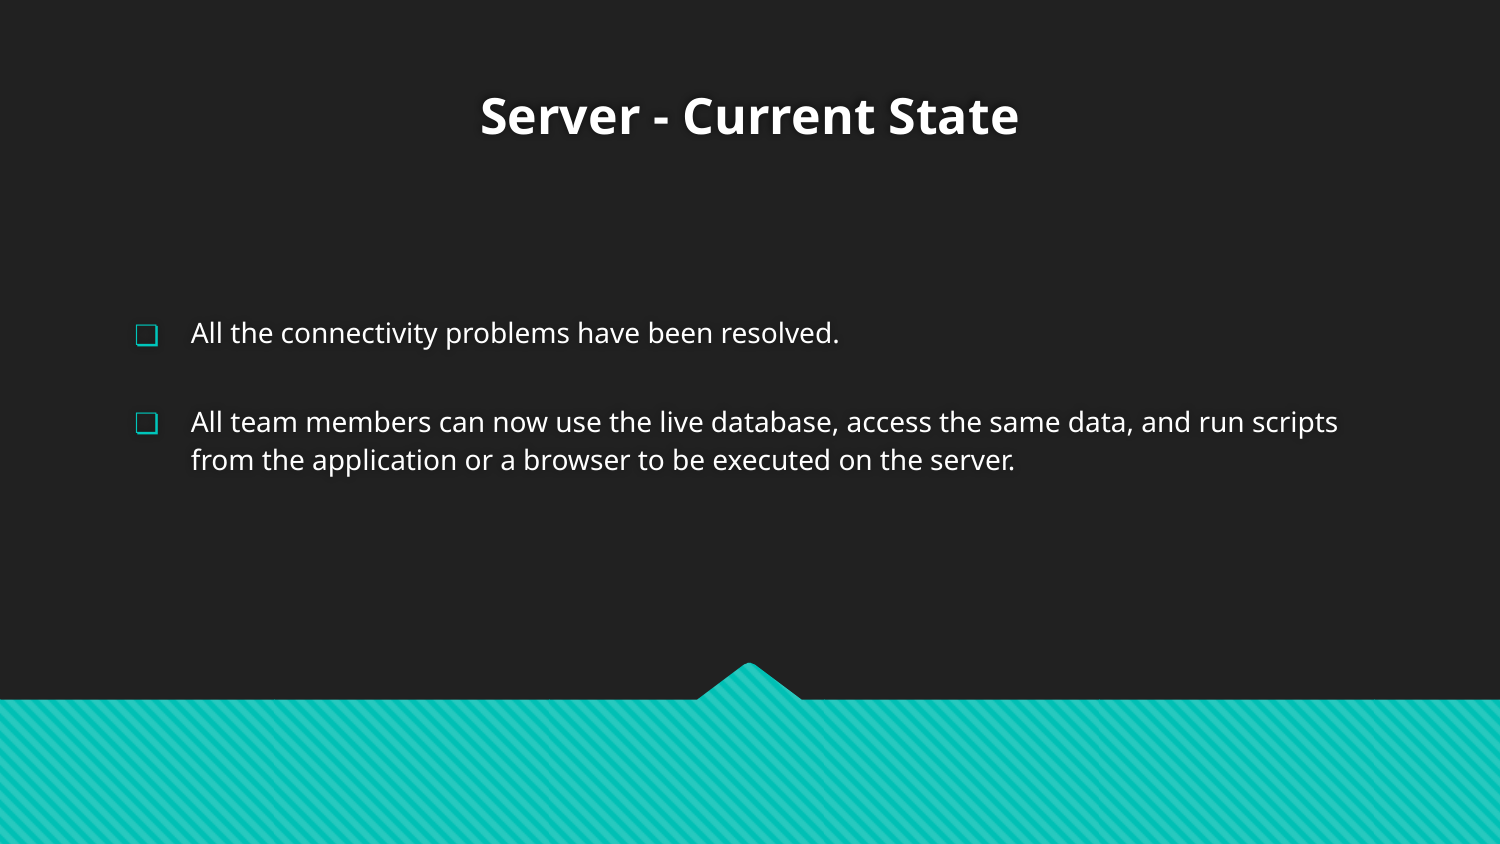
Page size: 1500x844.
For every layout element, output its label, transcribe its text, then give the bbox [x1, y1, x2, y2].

title Server - Current State [99, 55, 1401, 175]
list All the connectivity problems have been resolved. All team members can now use the live database, access the same data, and run scripts from the application or a browser to be executed on the server. [100, 198, 1400, 646]
text_box [0, 0, 1500, 699]
text_box [0, 662, 1500, 844]
